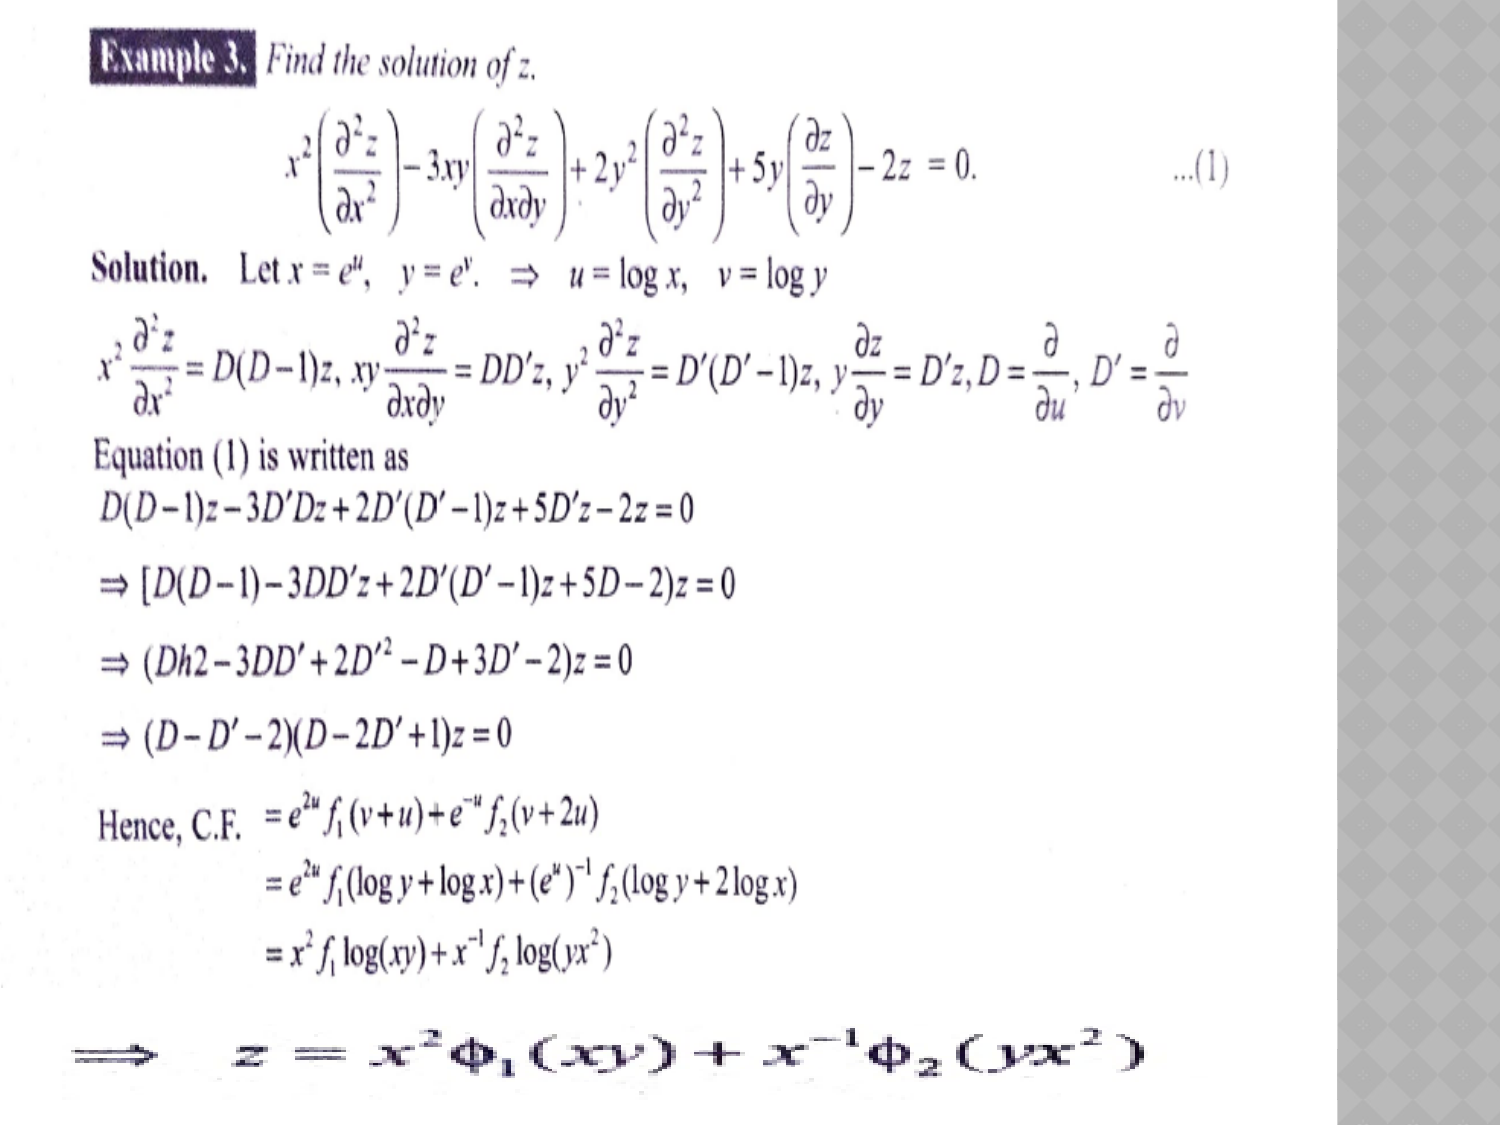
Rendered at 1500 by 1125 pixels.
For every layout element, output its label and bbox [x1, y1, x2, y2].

picture [0, 24, 1326, 988]
picture [62, 1024, 1213, 1101]
